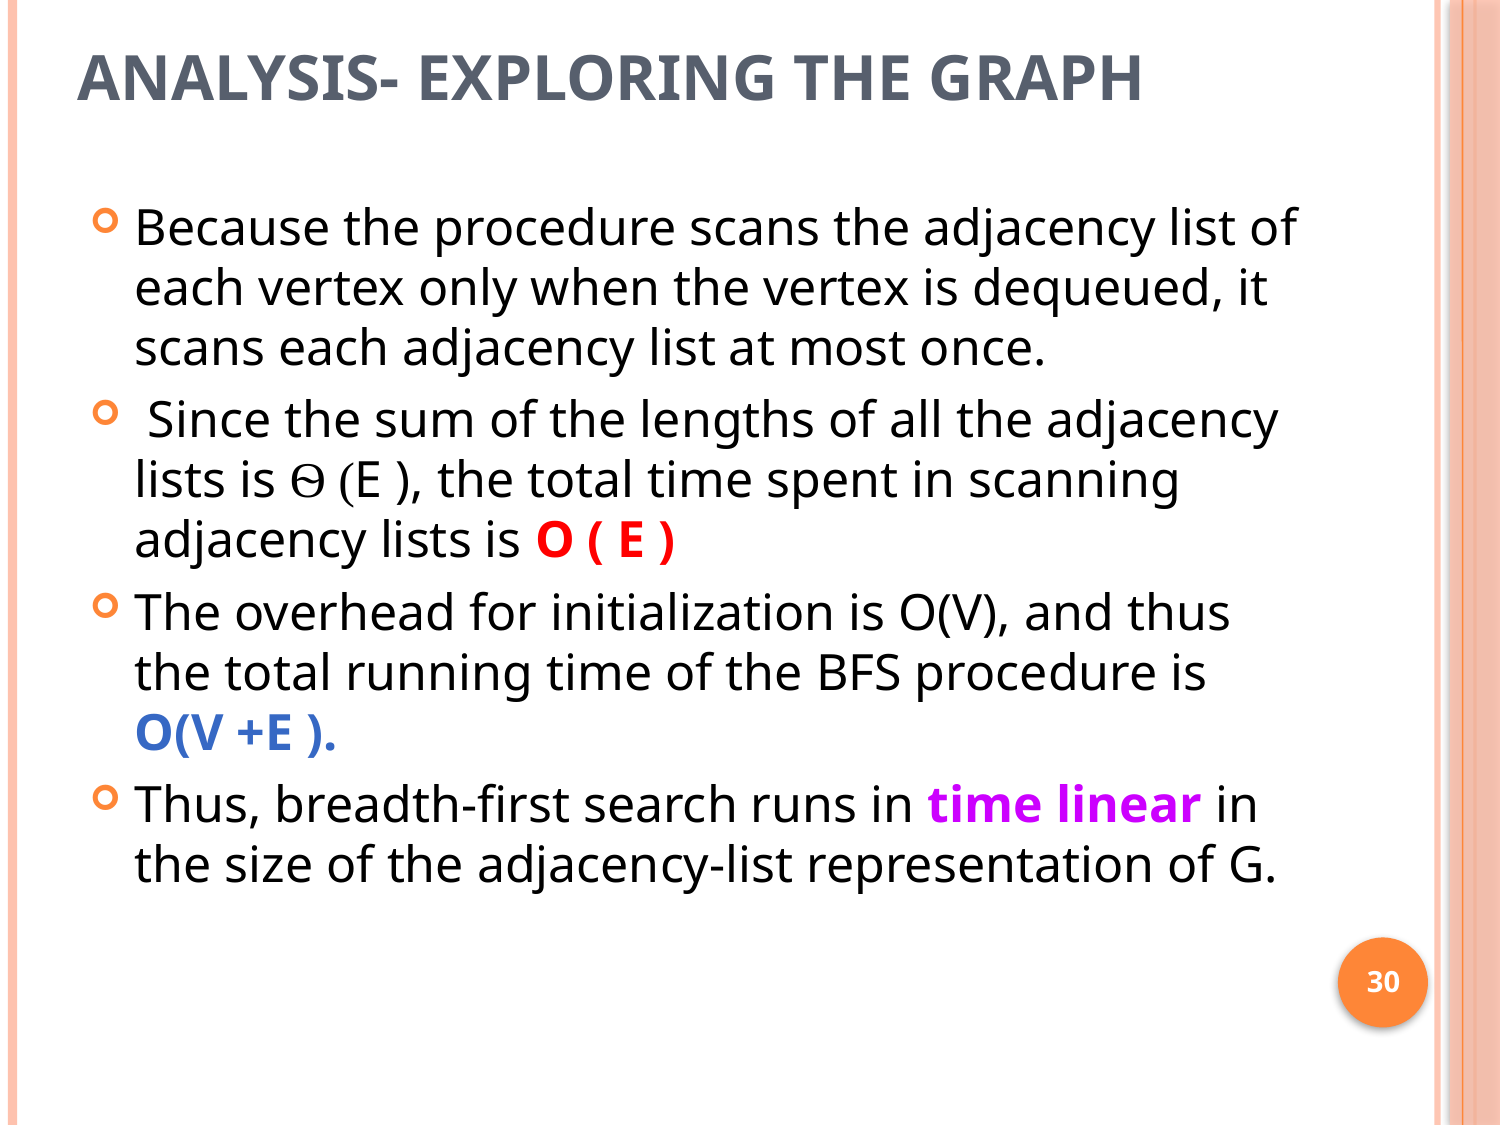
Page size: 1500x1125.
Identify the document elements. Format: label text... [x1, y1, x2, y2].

list Because the procedure scans the adjacency list of each vertex only when the vertex is dequeued, it scans each adjacency list at most once. Since the sum of the lengths of all the adjacency lists is Ѳ (E ), the total time spent in scanning adjacency lists is O ( E ) The overhead for initialization is O(V), and thus the total running time of the BFS procedure is O(V +E ). Thus, breadth-first search runs in time linear in the size of the adjacency-list representation of G. [75, 187, 1334, 1062]
slide_number 30 [1333, 940, 1434, 1027]
title Analysis- Exploring the graph [62, 12, 1288, 121]
